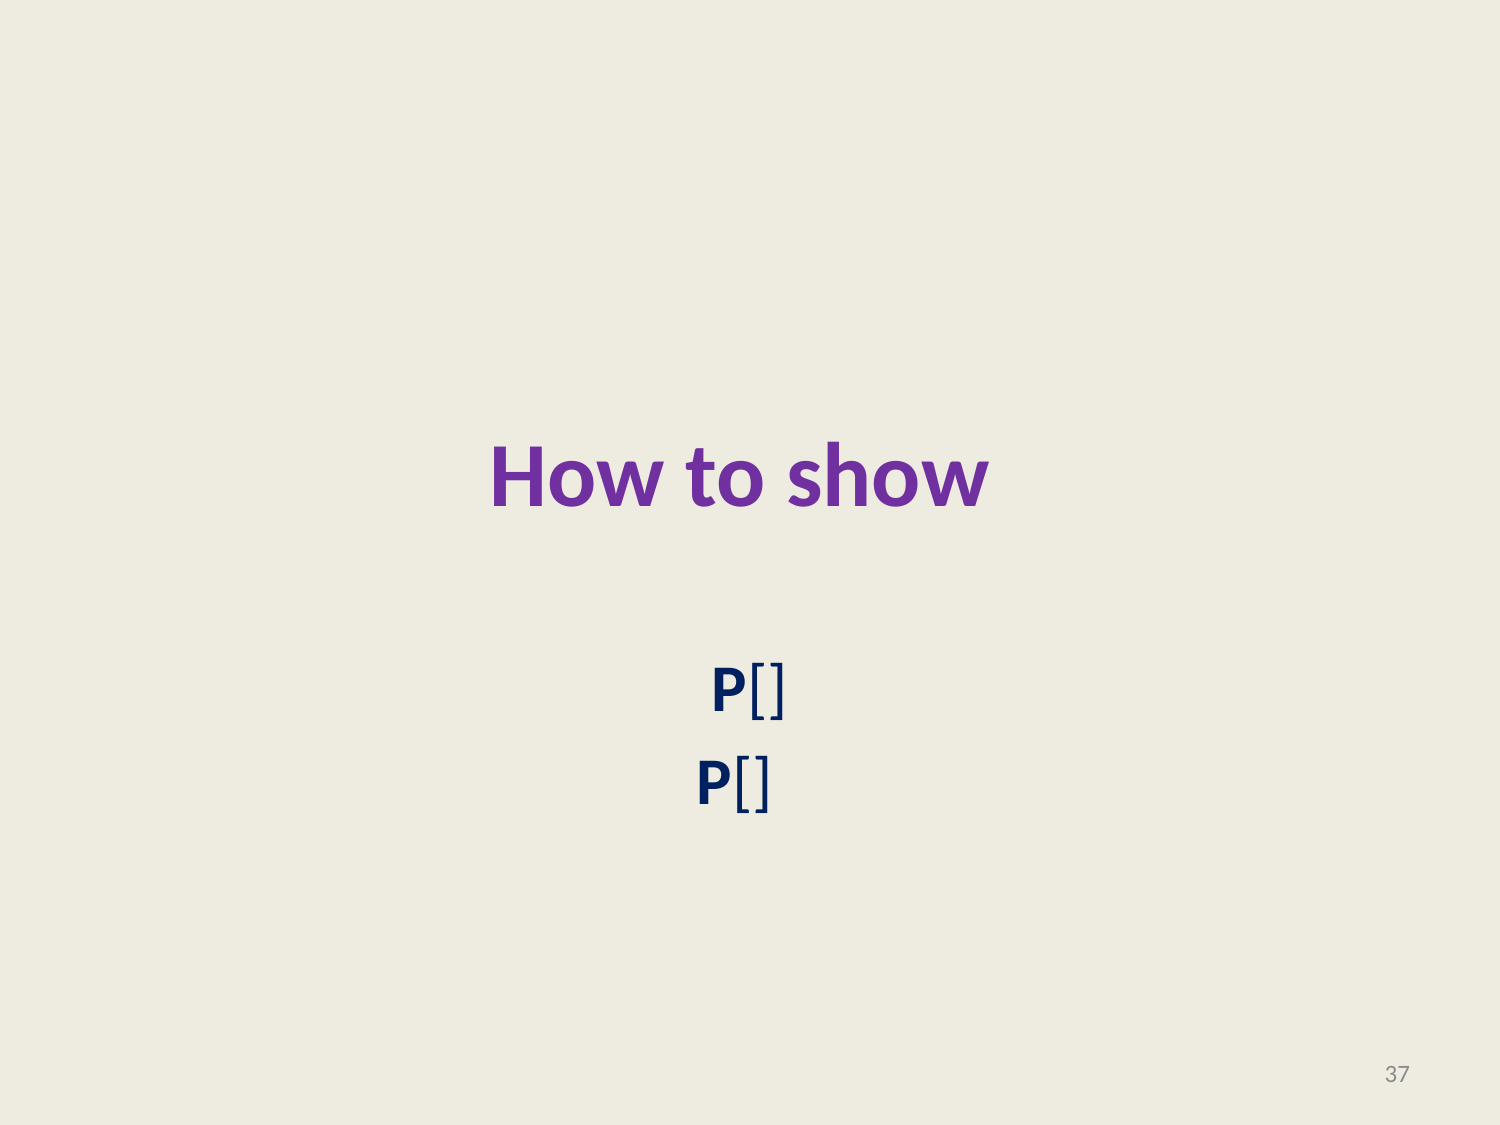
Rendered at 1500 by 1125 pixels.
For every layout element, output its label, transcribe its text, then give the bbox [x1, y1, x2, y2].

slide_number 37 [1074, 1042, 1425, 1103]
title How to show [112, 349, 1388, 591]
